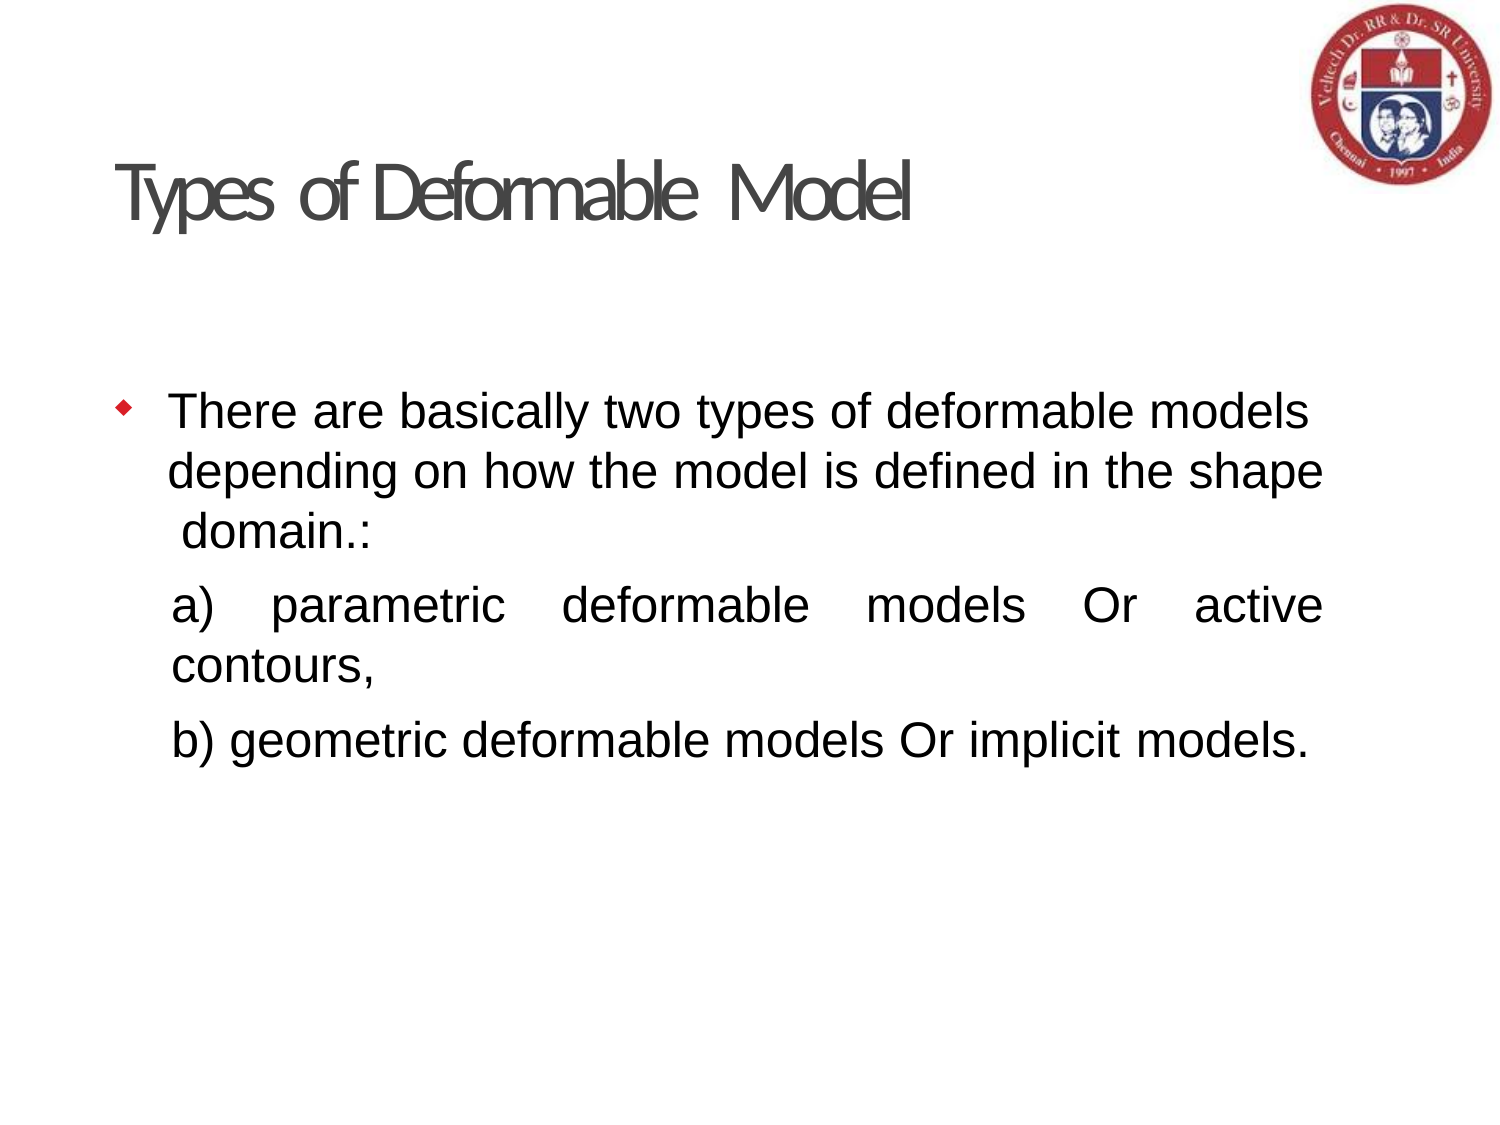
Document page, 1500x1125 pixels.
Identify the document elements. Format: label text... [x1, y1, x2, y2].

text_box b) geometric deformable models Or implicit models. [169, 705, 1317, 768]
picture [1299, 0, 1500, 194]
text_box There are basically two types of deformable models depending on how the model is deﬁned in the shape domain.: a) parametric deformable models Or active contours, [165, 376, 1341, 693]
text_box  [113, 384, 144, 423]
title Types of Deformable Model [112, 131, 1192, 321]
